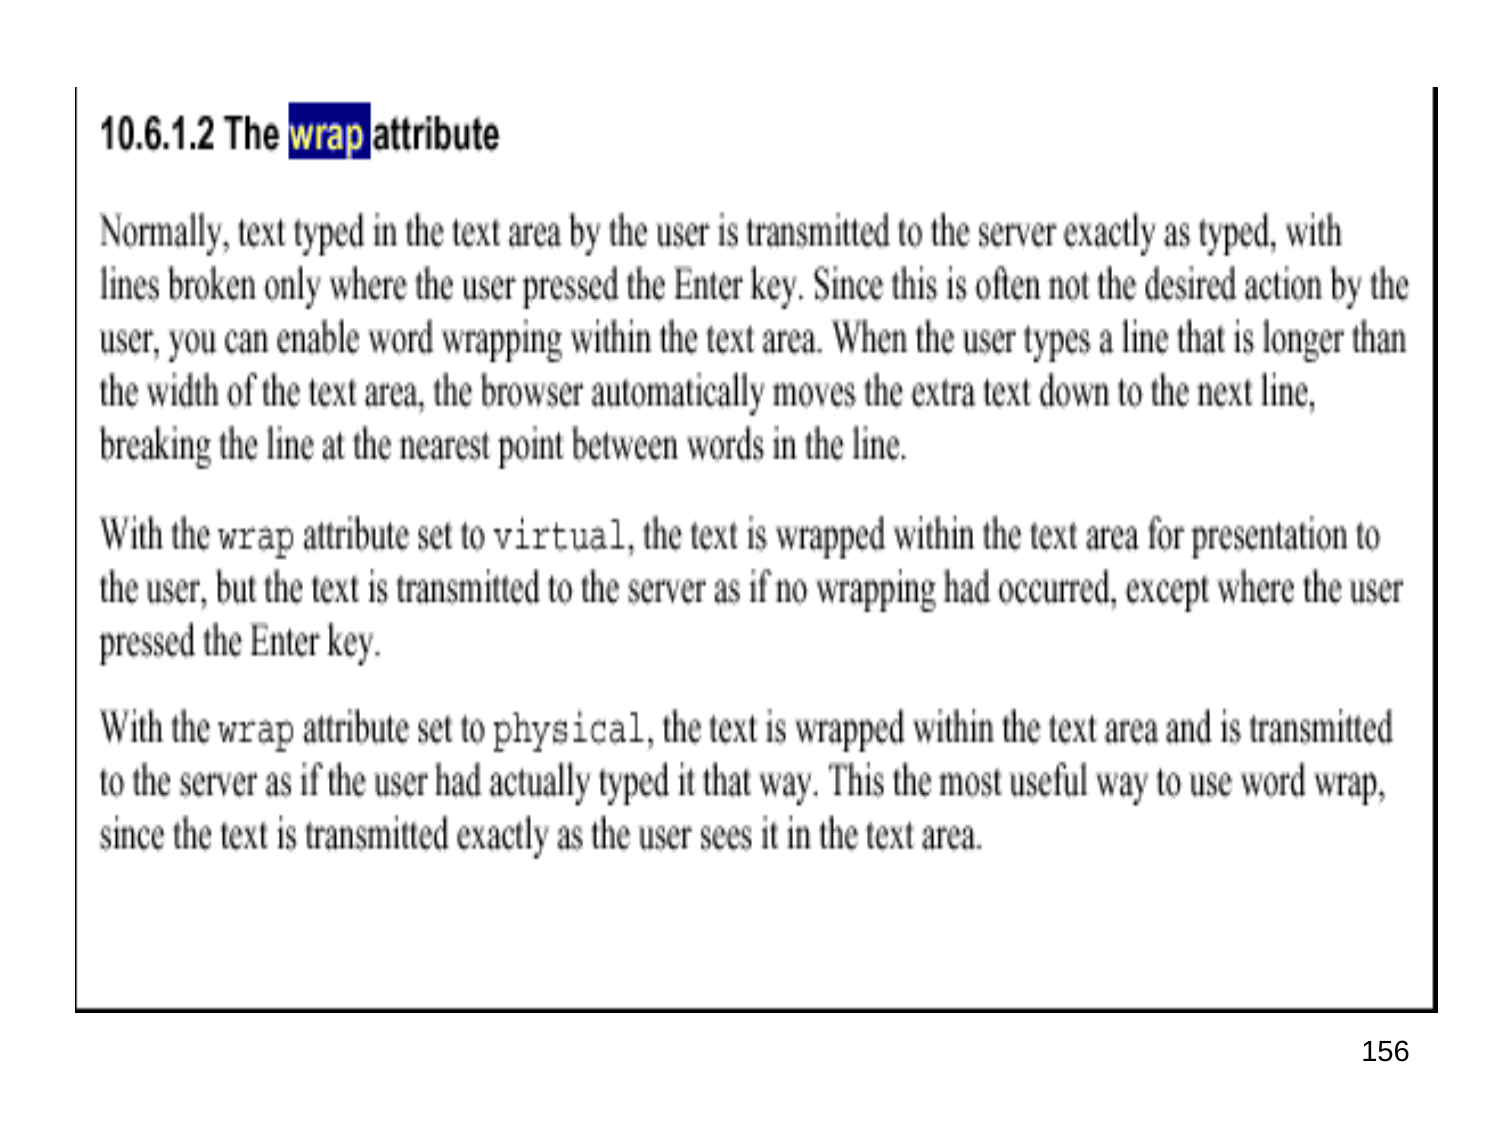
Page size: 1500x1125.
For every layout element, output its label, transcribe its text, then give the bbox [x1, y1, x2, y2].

slide_number 156 [1074, 1024, 1426, 1103]
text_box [74, 87, 1438, 1013]
